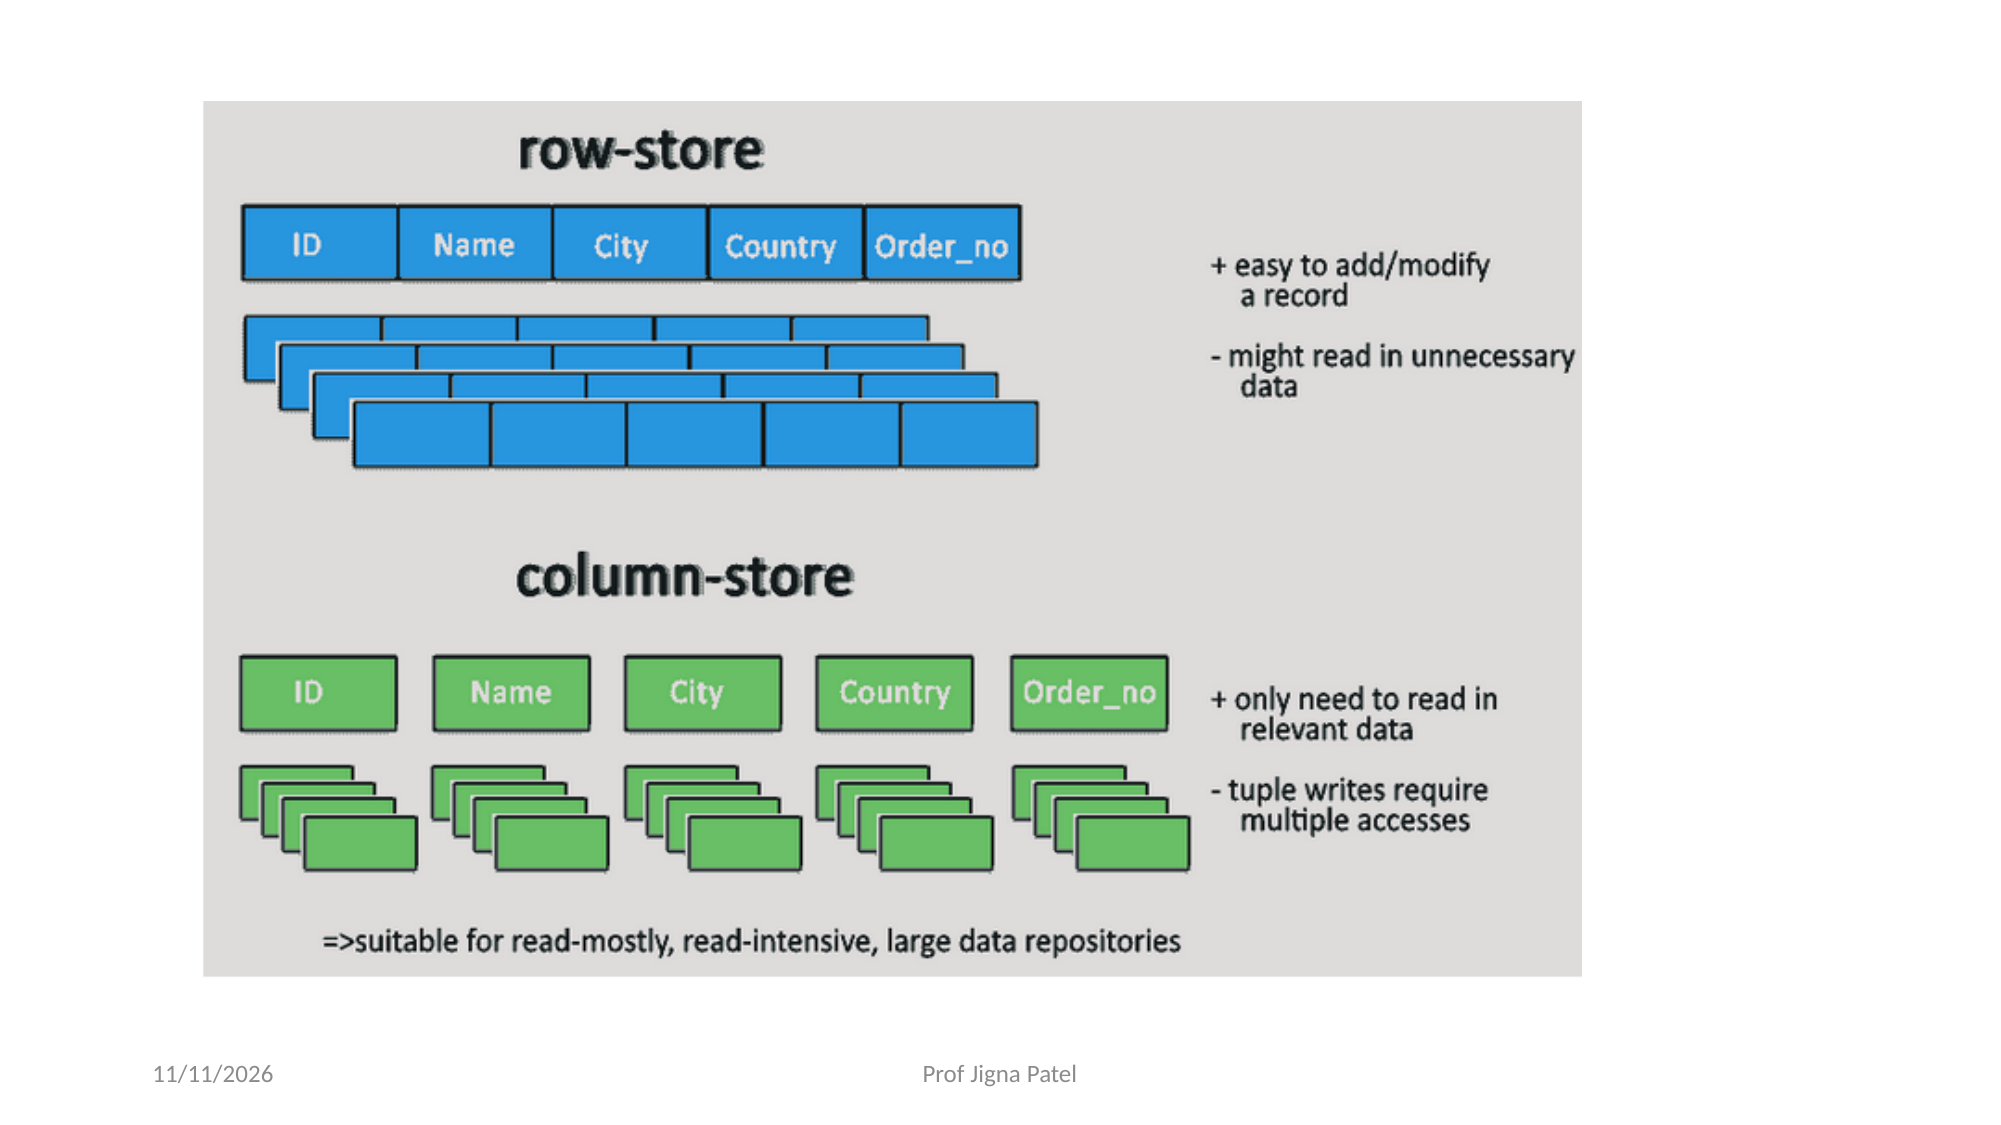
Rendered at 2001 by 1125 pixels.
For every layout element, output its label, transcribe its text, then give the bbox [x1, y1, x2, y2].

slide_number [137, 1042, 588, 1103]
picture [200, 101, 1582, 979]
footer Prof Jigna Patel [662, 1042, 1338, 1103]
